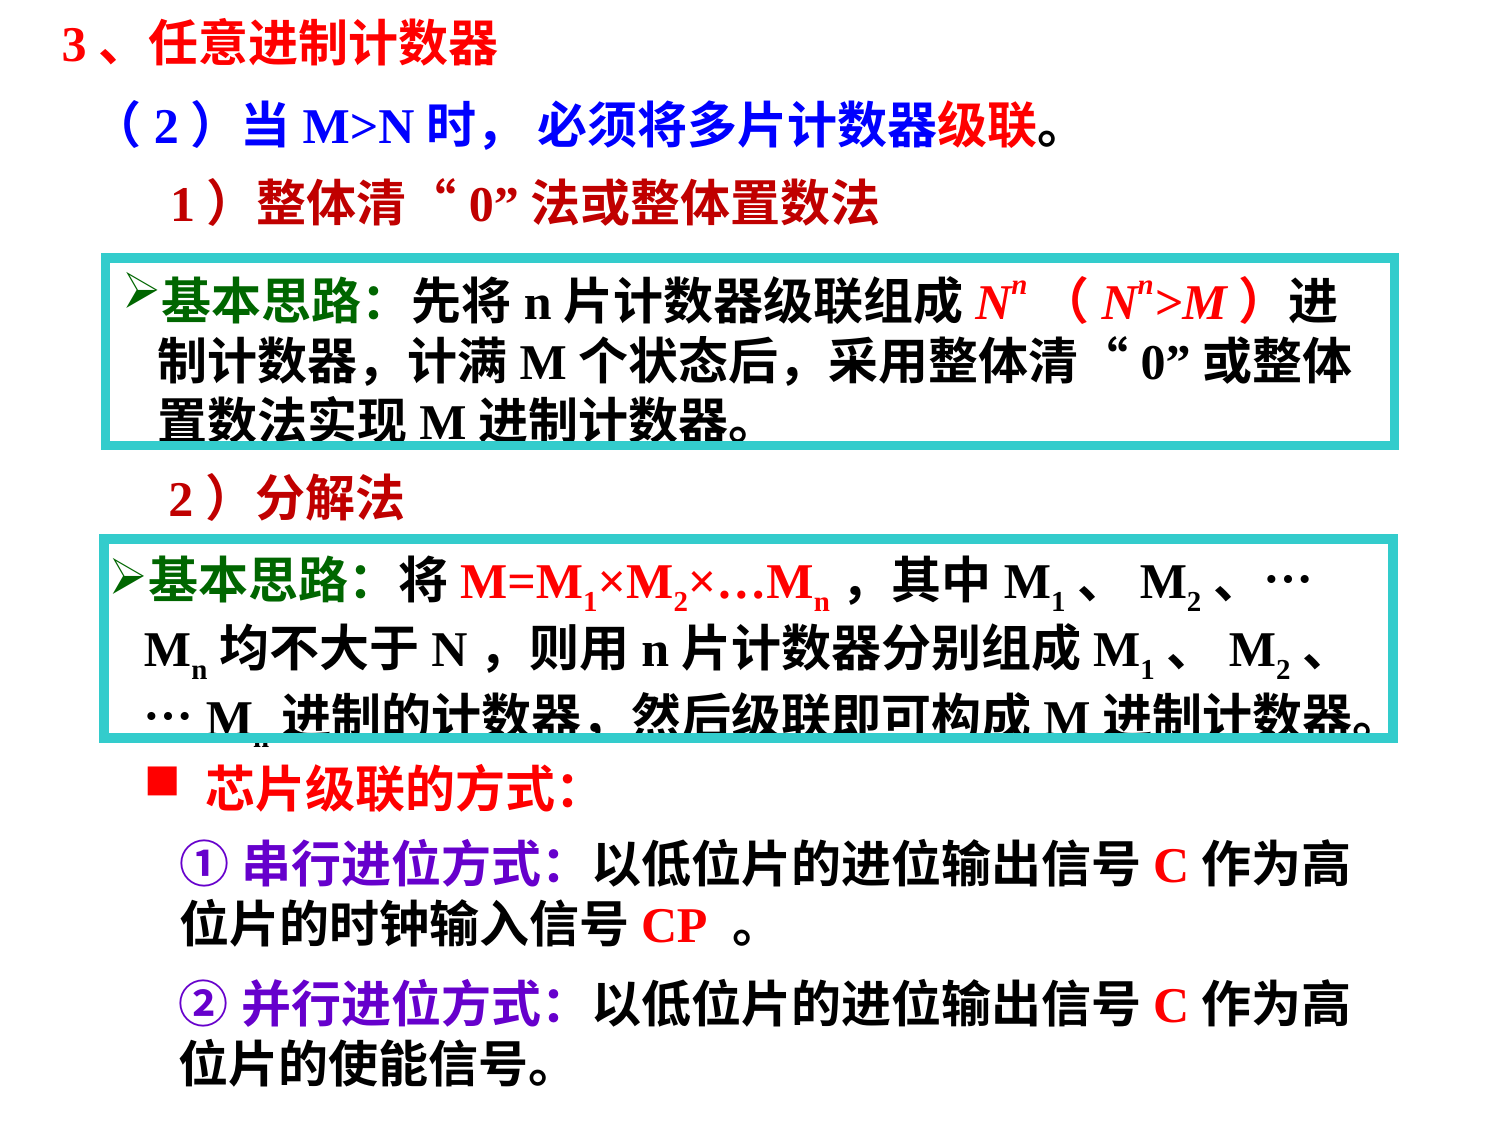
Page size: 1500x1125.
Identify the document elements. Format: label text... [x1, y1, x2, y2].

text_box ①串行进位方式：以低位片的进位输出信号C作为高位片的时钟输入信号CP 。 [164, 824, 1393, 960]
text_box 1）整体清“0”法或整体置数法 [155, 163, 1278, 239]
text_box ②并行进位方式：以低位片的进位输出信号C作为高位片的使能信号。 [164, 965, 1405, 1101]
text_box 2）分解法 [153, 464, 457, 534]
text_box 芯片级联的方式： [128, 749, 643, 825]
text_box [93, 538, 1394, 739]
text_box 3、任意进制计数器 [46, 4, 640, 80]
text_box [105, 257, 1395, 455]
text_box （2）当M>N时， 必须将多片计数器级联。 [77, 86, 1424, 162]
